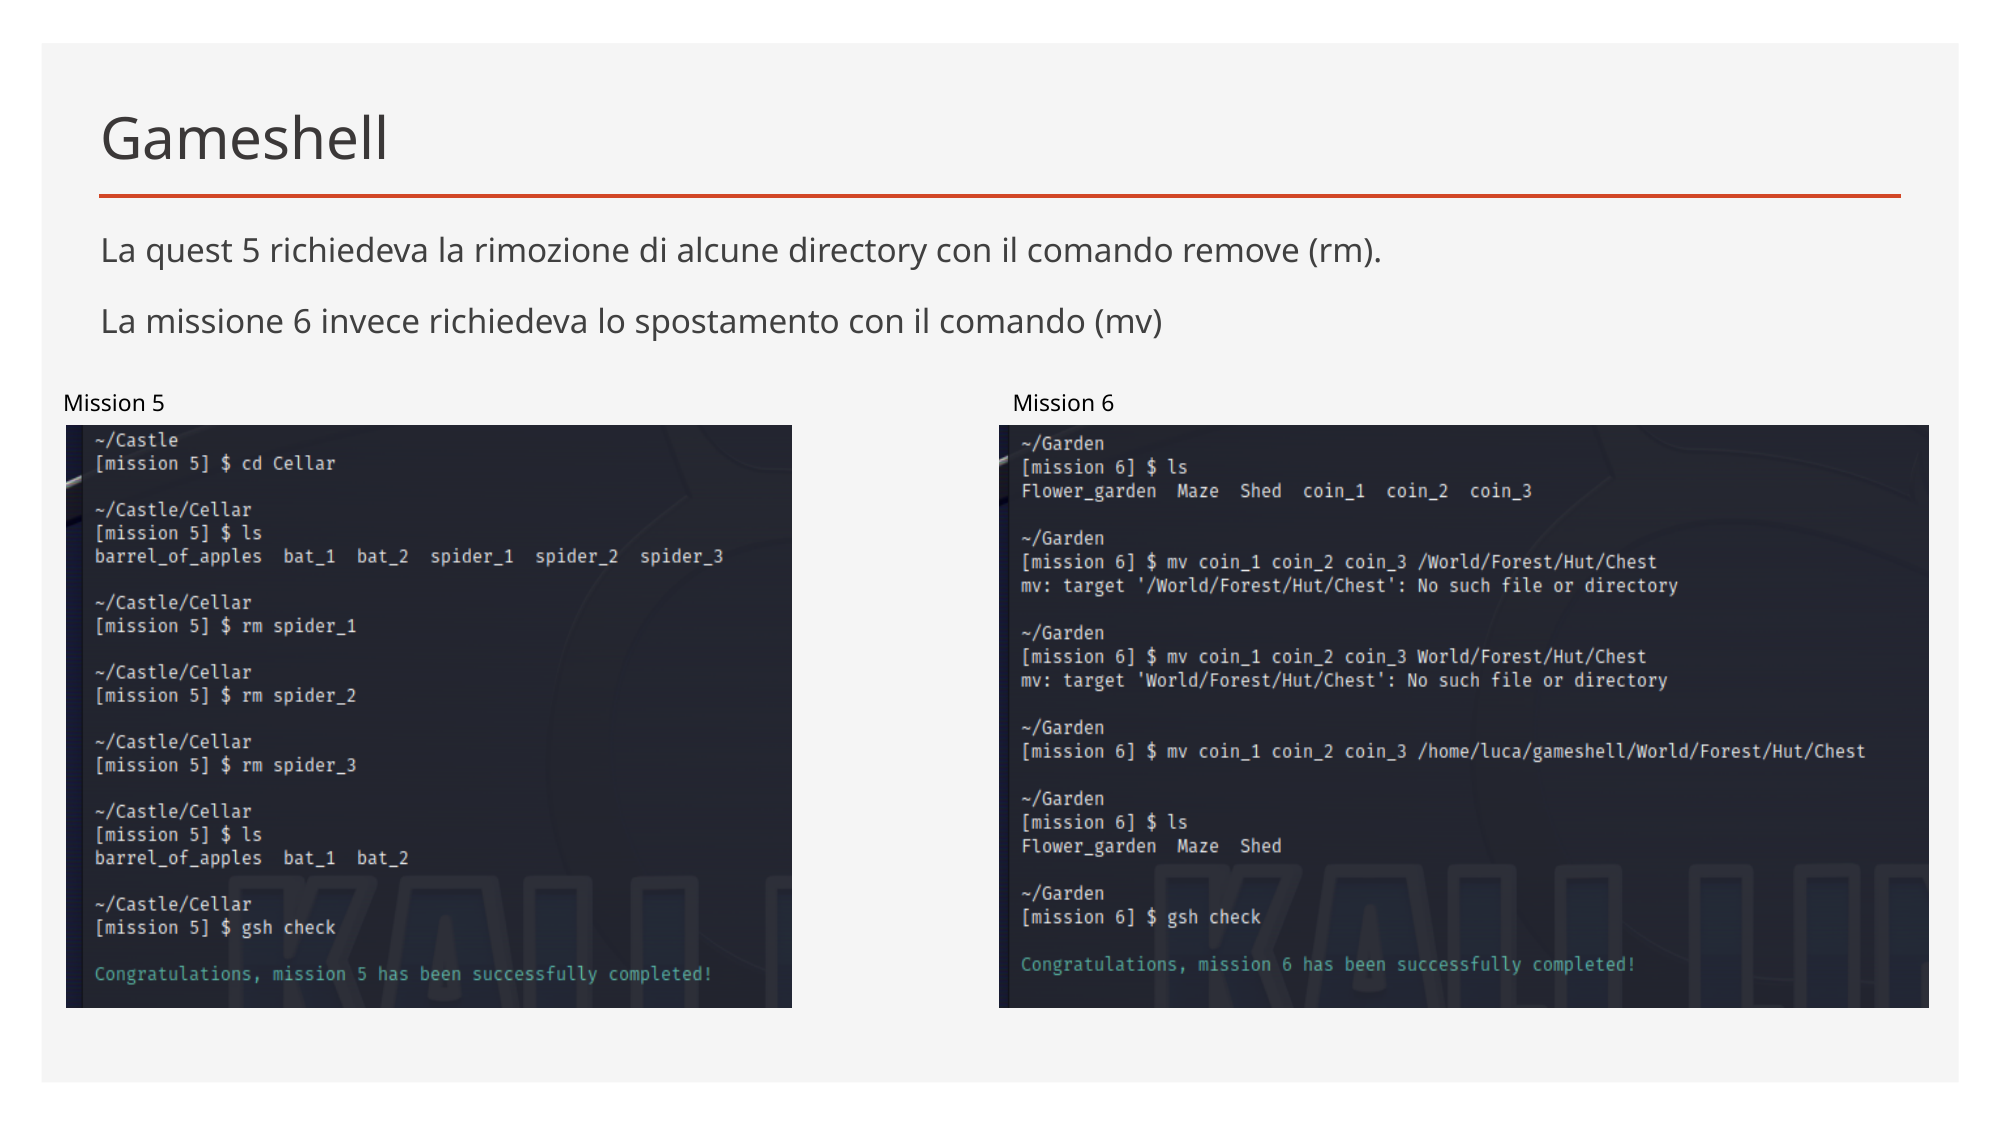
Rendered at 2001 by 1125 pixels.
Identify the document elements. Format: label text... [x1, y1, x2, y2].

title Gameshell [85, 73, 1214, 179]
picture [999, 425, 1929, 1008]
list La quest 5 richiedeva la rimozione di alcune directory con il comando remove (rm). La missione 6 invece richiedeva lo spostamento con il comando (mv) [85, 224, 1868, 454]
text_box Mission 5 [48, 381, 181, 424]
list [66, 425, 792, 1008]
text_box Mission 6 [997, 380, 1130, 424]
